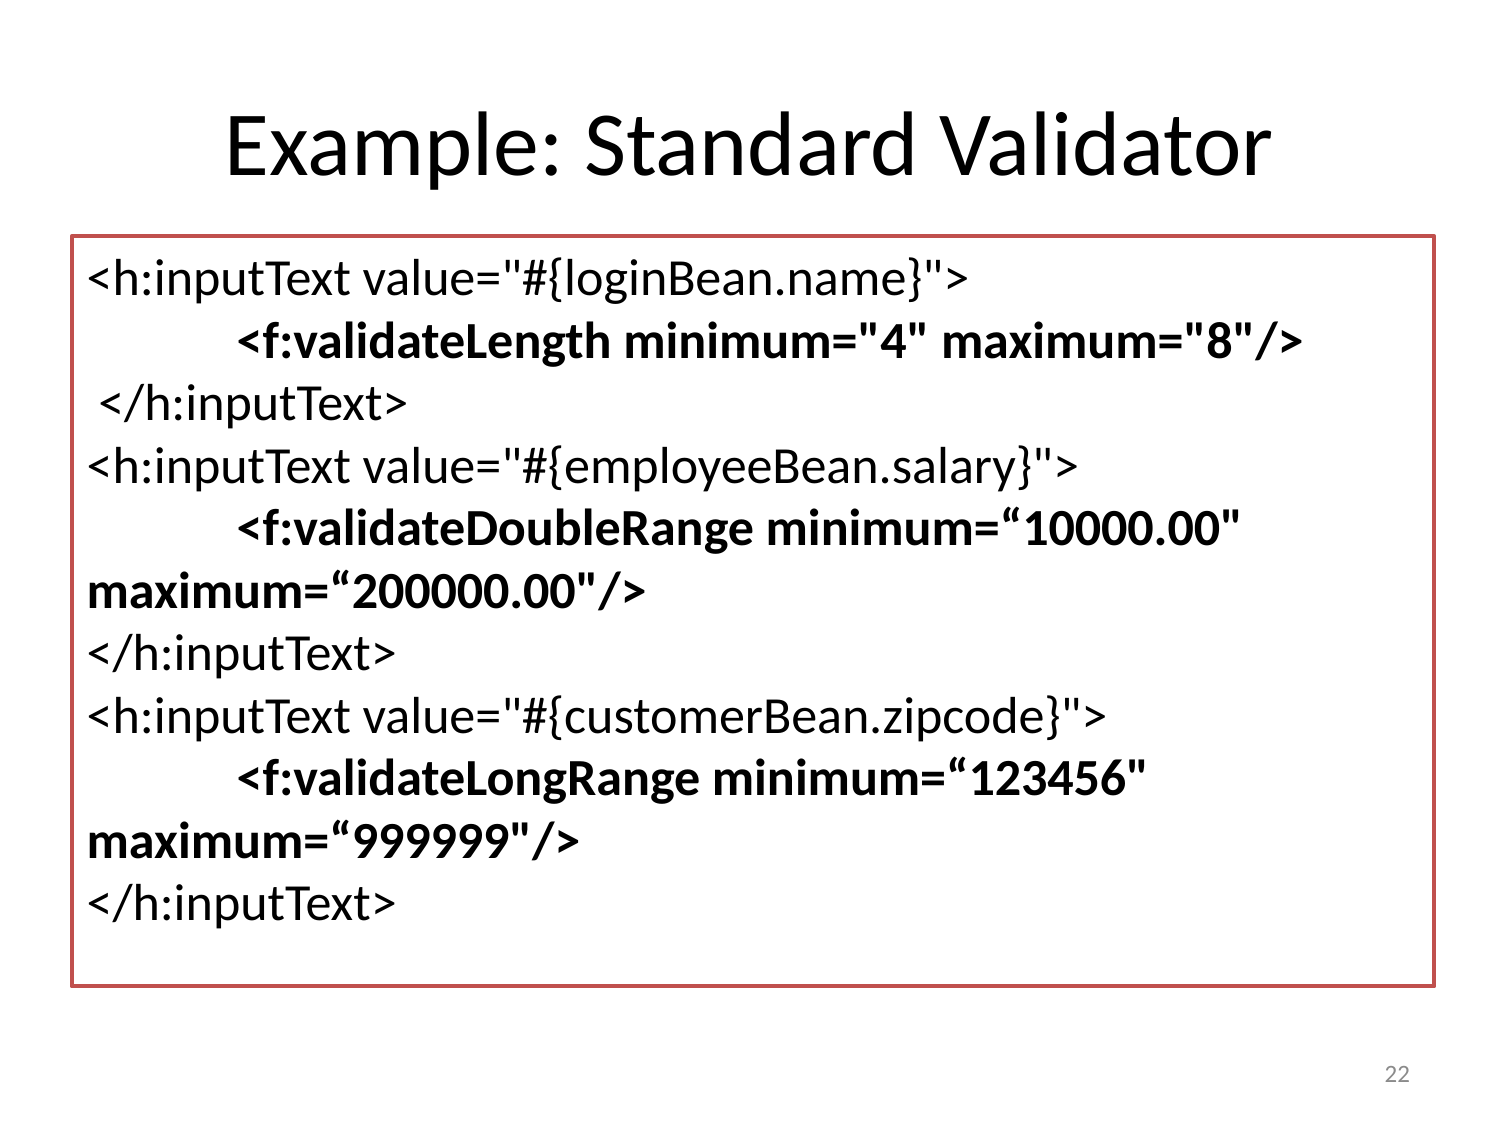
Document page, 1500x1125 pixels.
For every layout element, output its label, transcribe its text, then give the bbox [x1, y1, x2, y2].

slide_number 22 [1074, 1042, 1425, 1103]
text_box <h:inputText value="#{loginBean.name}"> <f:validateLength minimum="4" maximum="8"/> </h:inputText> <h:inputText value="#{employeeBean.salary}"> <f:validateDoubleRange minimum=“10000.00" maximum=“200000.00"/> </h:inputText> <h:inputText value="#{customerBean.zipcode}"> <f:validateLongRange minimum=“123456" maximum=“999999"/> </h:inputText> [70, 234, 1436, 988]
title Example: Standard Validator [75, 45, 1425, 233]
